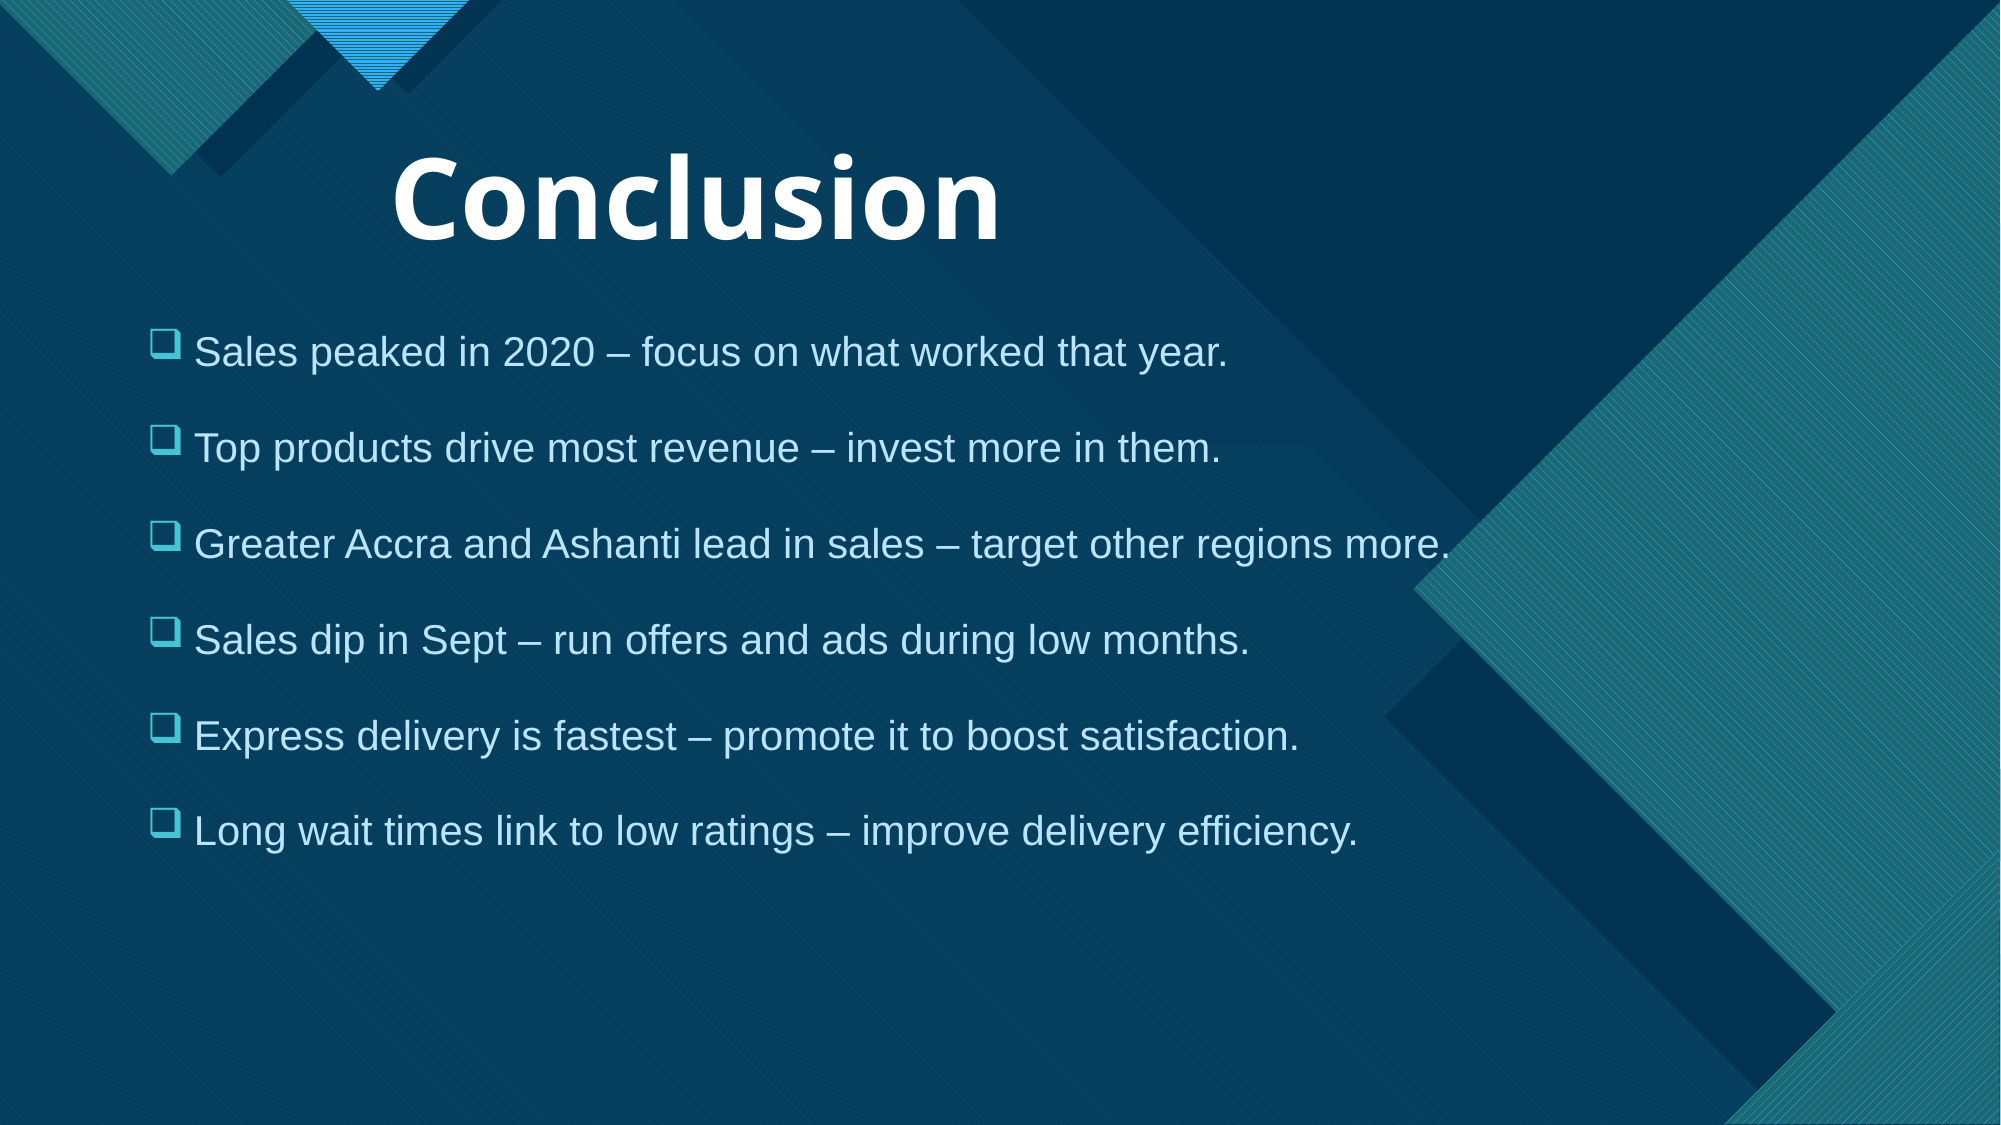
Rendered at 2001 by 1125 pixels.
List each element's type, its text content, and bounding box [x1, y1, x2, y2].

title Conclusion [18, 130, 1376, 272]
list Sales peaked in 2020 – focus on what worked that year. Top products drive most revenue – invest more in them. Greater Accra and Ashanti lead in sales – target other regions more. Sales dip in Sept – run offers and ads during low months. Express delivery is fastest – promote it to boost satisfaction. Long wait times link to low ratings – improve delivery efficiency. [132, 292, 1624, 1066]
title Dashboard [1624, 476, 2001, 1125]
